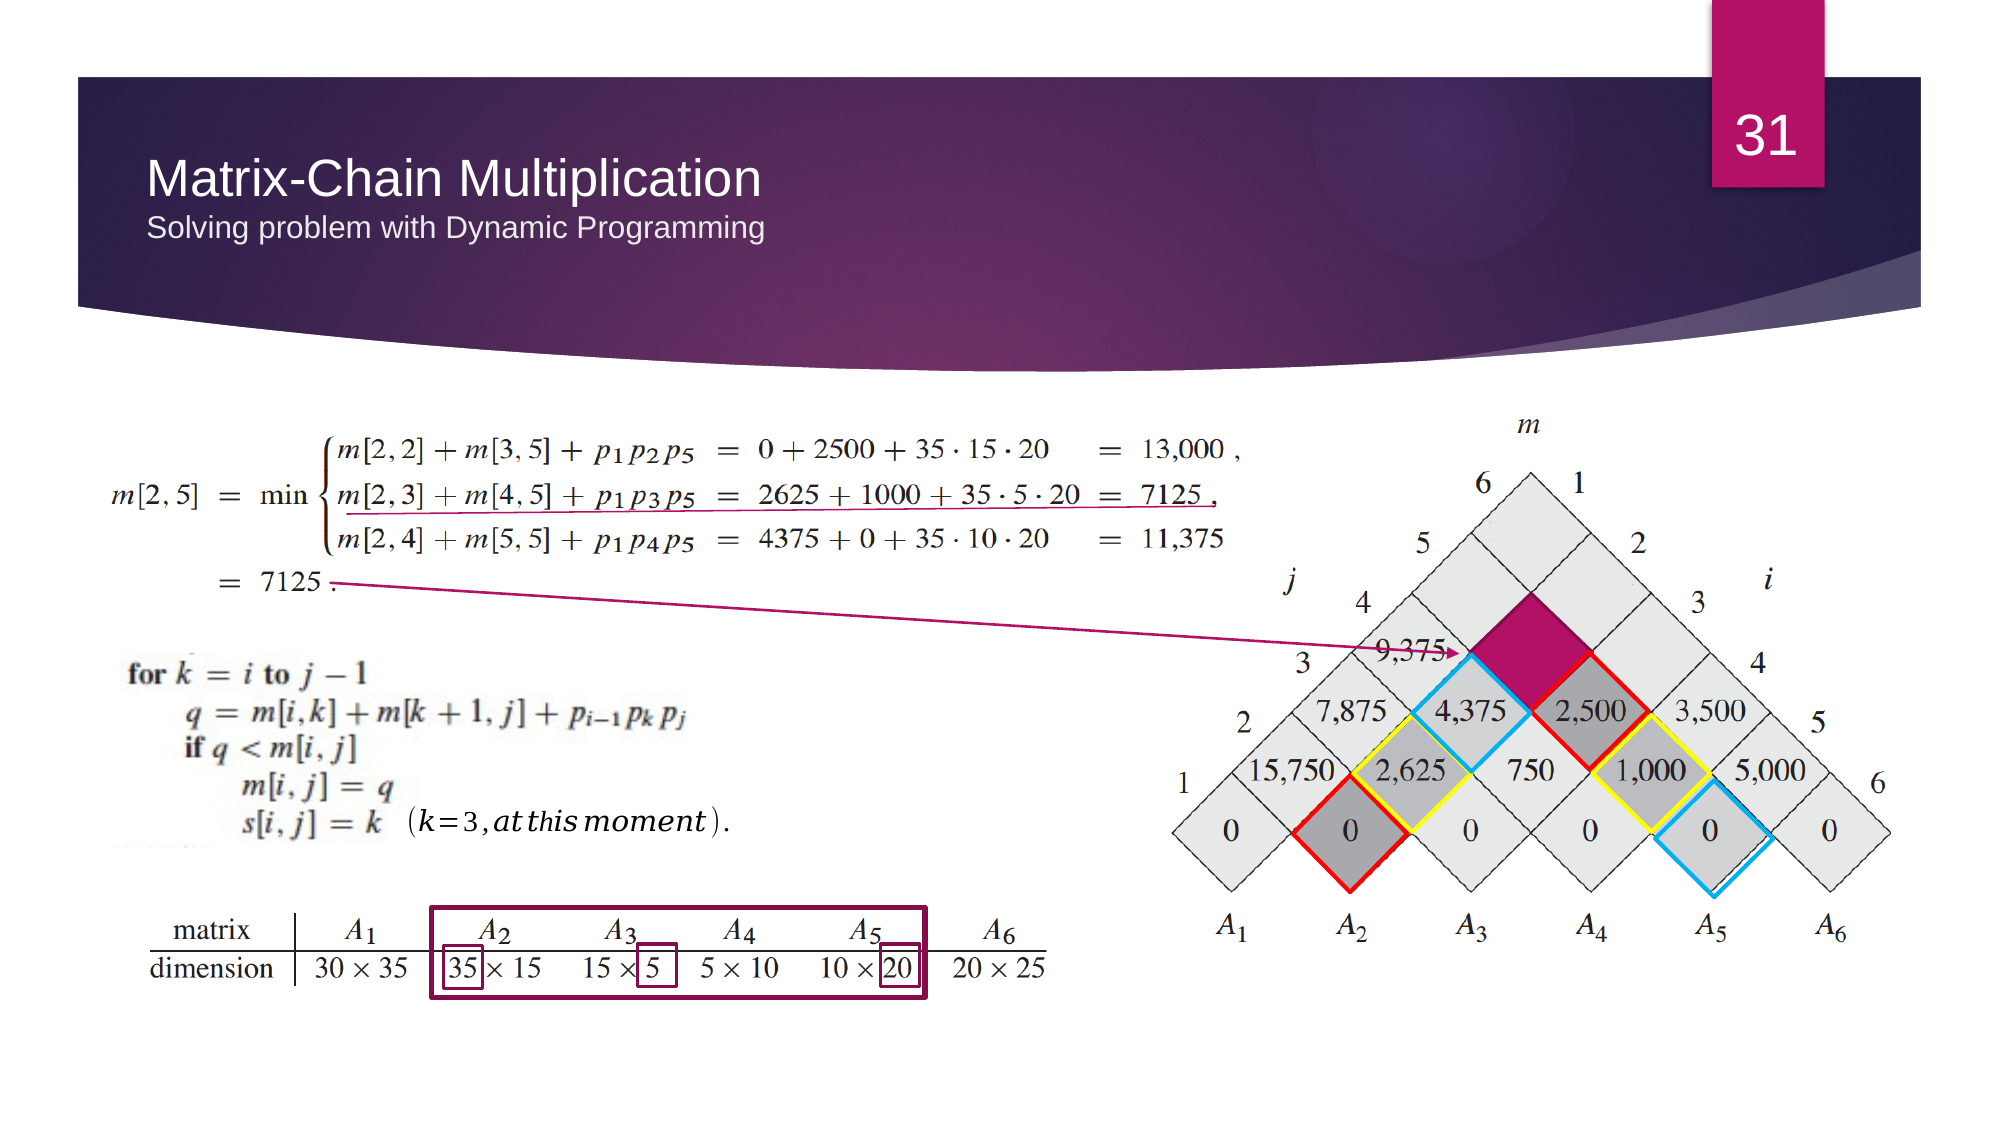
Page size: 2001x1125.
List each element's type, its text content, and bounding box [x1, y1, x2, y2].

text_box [346, 505, 1216, 515]
text_box [430, 994, 927, 999]
slide_number 31 [1698, 48, 1836, 175]
picture [112, 653, 709, 848]
picture [78, 400, 1914, 986]
title Matrix-Chain Multiplication Solving problem with Dynamic Programming [131, 136, 1569, 253]
picture [135, 907, 1056, 986]
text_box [330, 582, 1460, 654]
